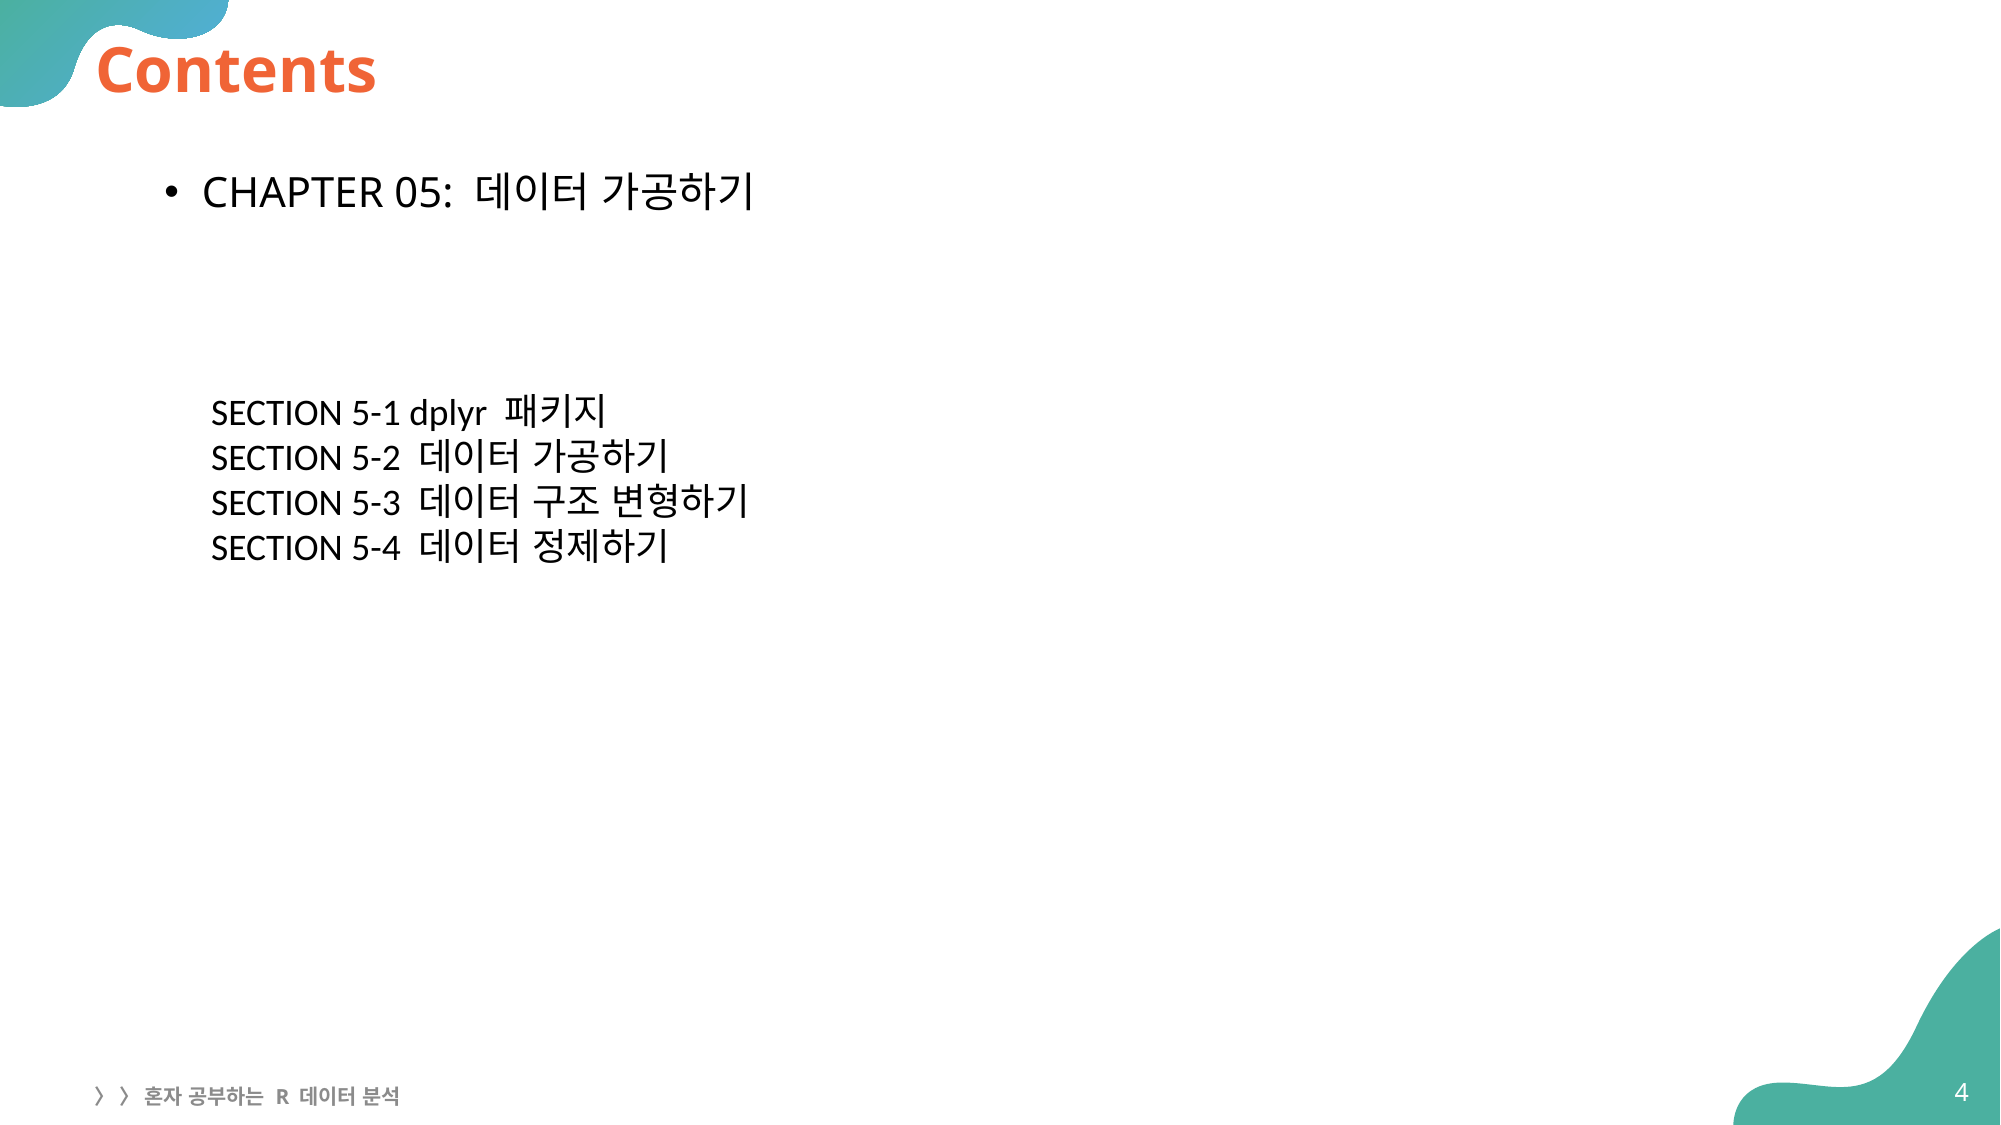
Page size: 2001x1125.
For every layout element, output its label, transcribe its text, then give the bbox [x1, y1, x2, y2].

footer 〉 〉 혼자 공부하는 R 데이터 분석 [79, 1078, 755, 1114]
slide_number 4 [1917, 1063, 1984, 1124]
text_box SECTION 5-1 dplyr 패키지 SECTION 5-2 데이터 가공하기 SECTION 5-3 데이터 구조 변형하기 SECTION 5-4 데이터 정제하기 [196, 380, 1843, 851]
text_box [127, 312, 1970, 1104]
title Contents [79, 17, 1931, 128]
list CHAPTER 05: 데이터 가공하기 [149, 133, 2000, 356]
